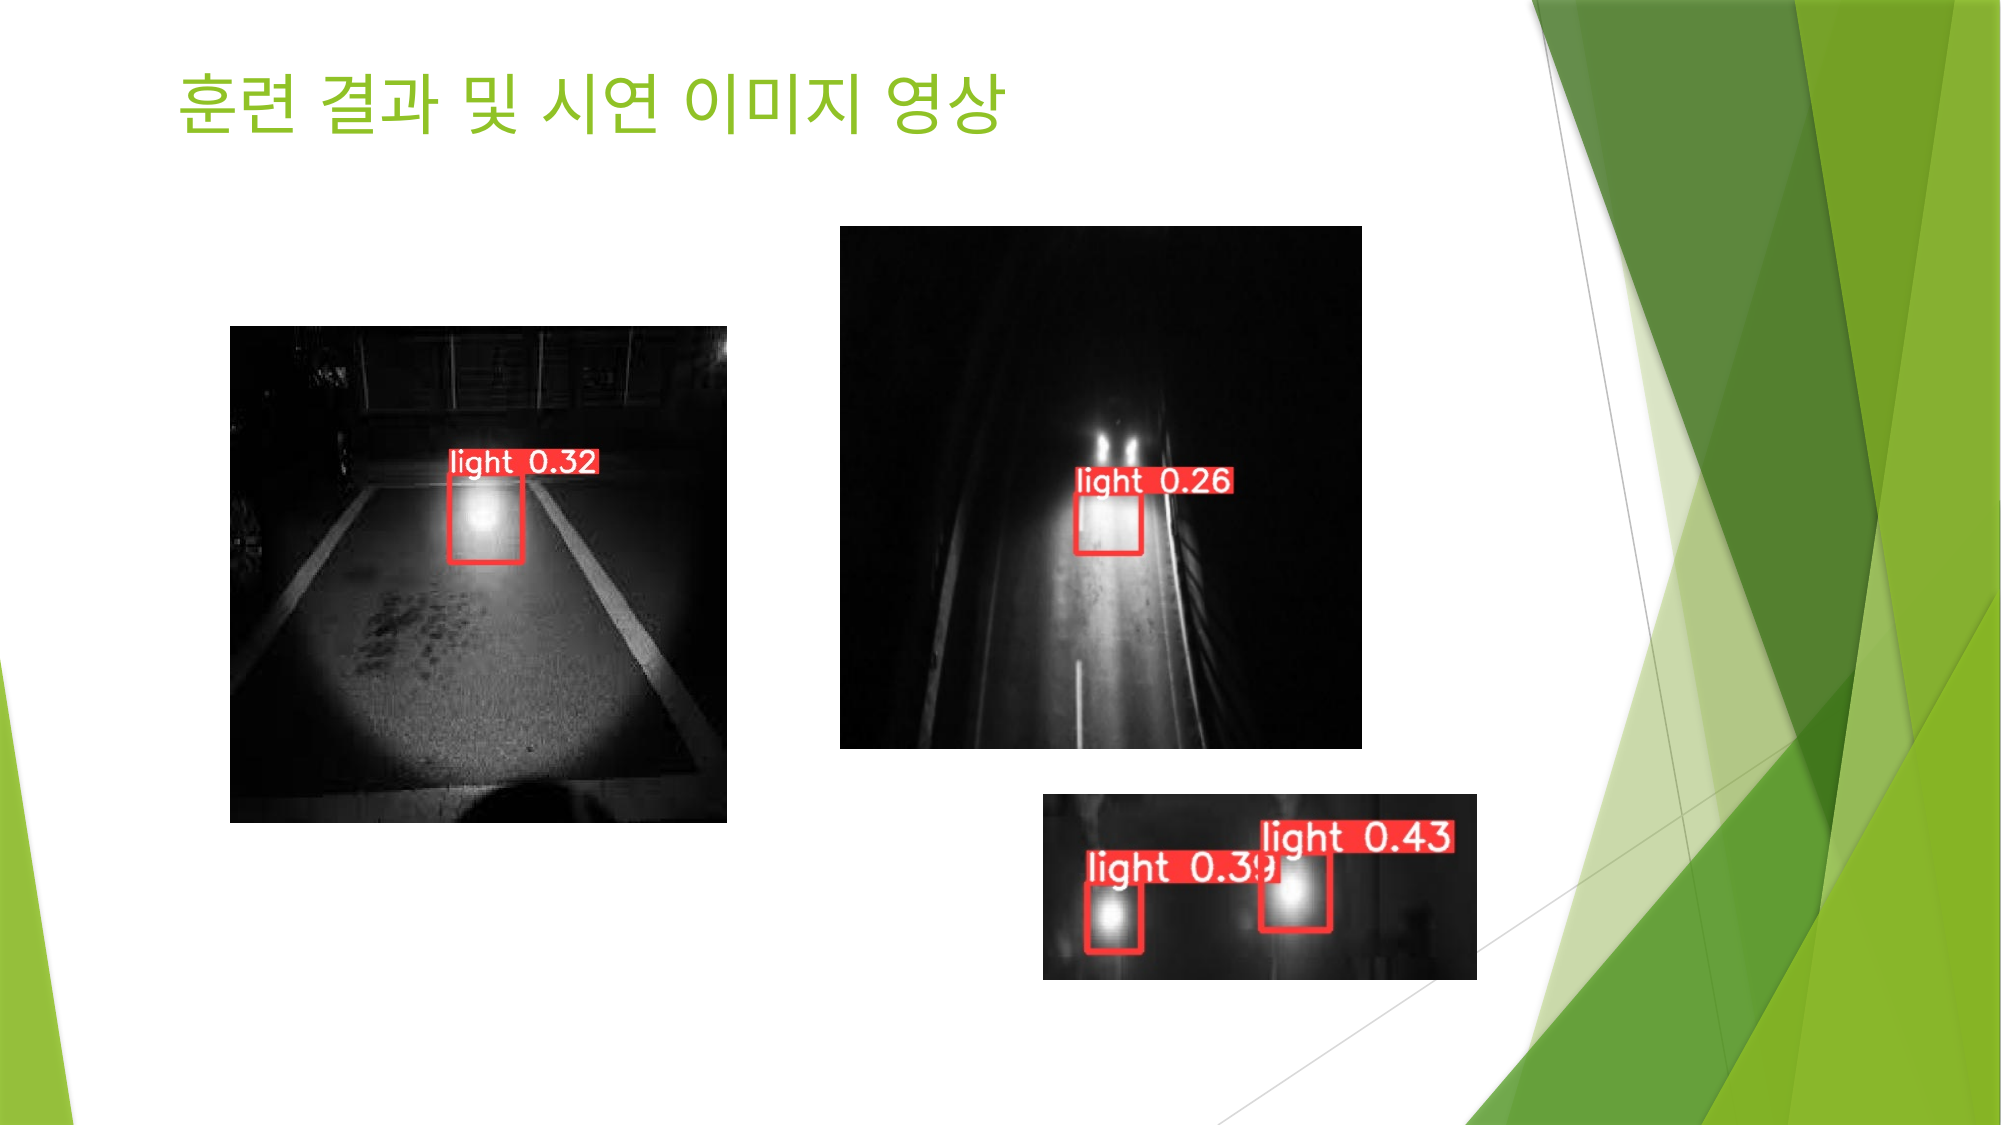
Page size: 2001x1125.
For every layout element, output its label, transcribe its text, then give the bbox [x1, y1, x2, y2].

picture [229, 326, 728, 824]
text_box 훈련 결과 및 시연 이미지 영상 [162, 55, 1024, 151]
picture [1042, 793, 1478, 981]
picture [839, 225, 1363, 749]
